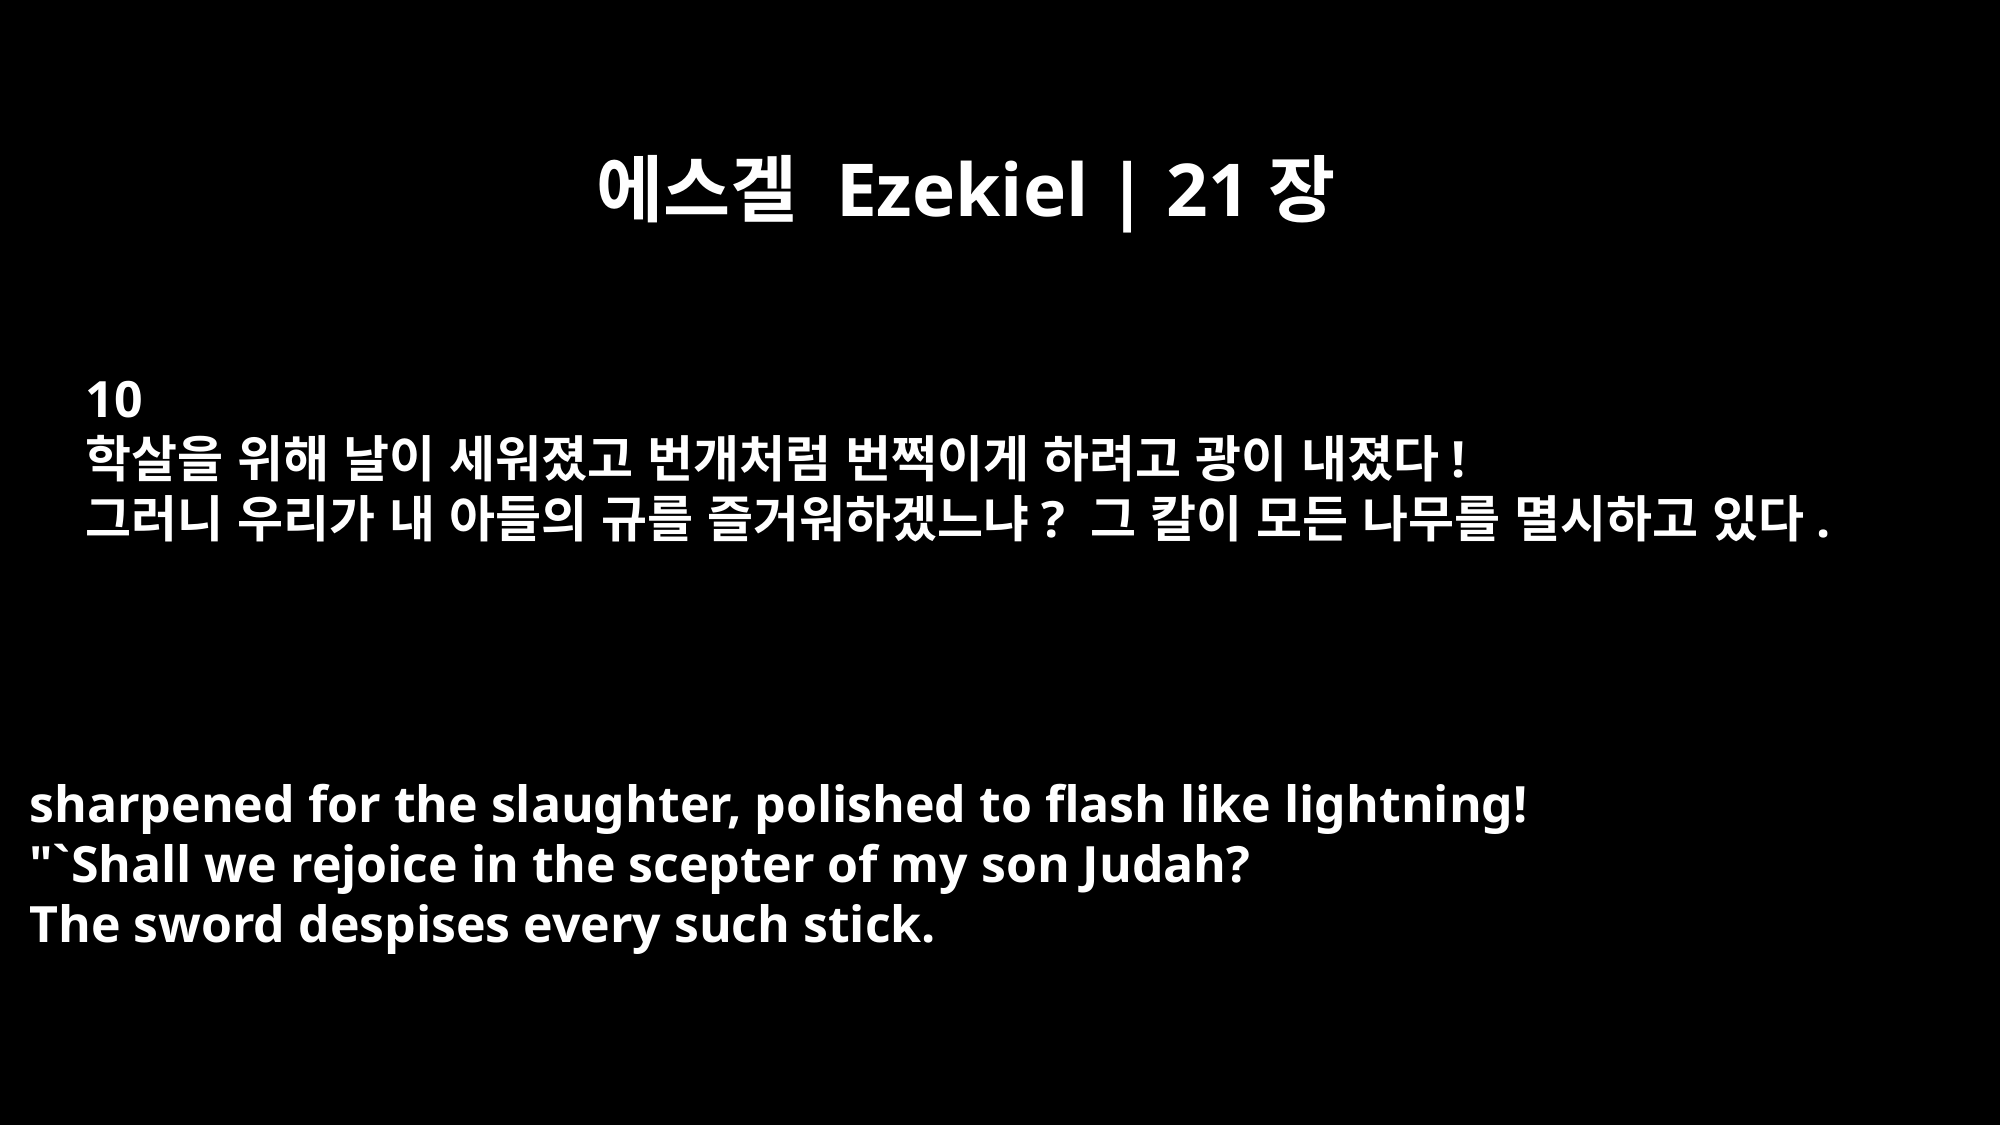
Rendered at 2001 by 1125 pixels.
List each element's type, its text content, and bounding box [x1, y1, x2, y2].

text_box 10 학살을 위해 날이 세워졌고 번개처럼 번쩍이게 하려고 광이 내졌다! 그러니 우리가 내 아들의 규를 즐거워하겠느냐? 그 칼이 모든 나무를 멸시하고 있다. [71, 359, 1846, 555]
text_box sharpened for the slaughter, polished to flash like lightning! "`Shall we rejoice in the scepter of my son Judah? The sword despises every such stick. [14, 764, 1557, 960]
text_box 에스겔 Ezekiel | 21장 [581, 136, 1351, 239]
